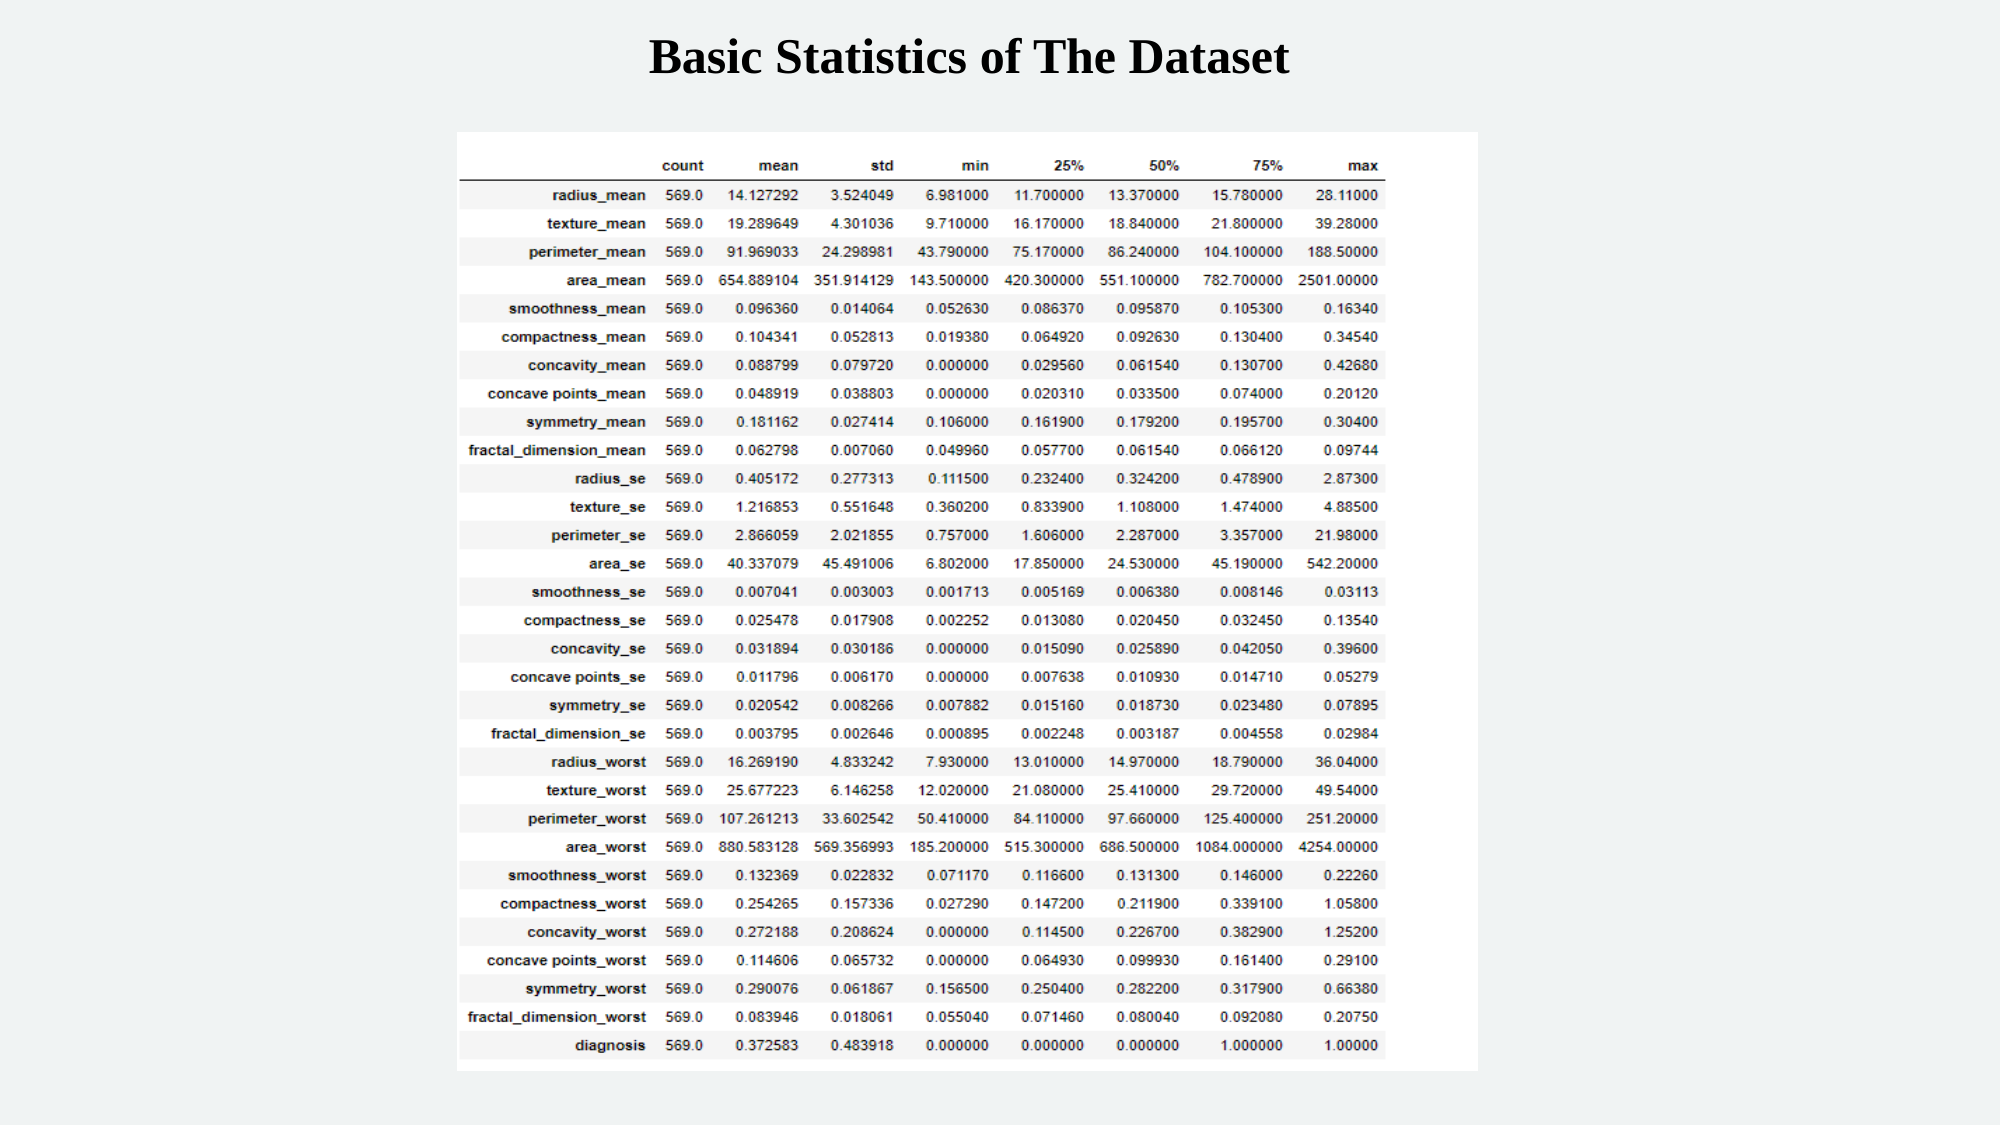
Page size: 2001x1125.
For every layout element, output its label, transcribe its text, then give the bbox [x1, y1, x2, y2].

picture [456, 132, 1479, 1071]
text_box Basic Statistics of The Dataset [484, 16, 1306, 92]
